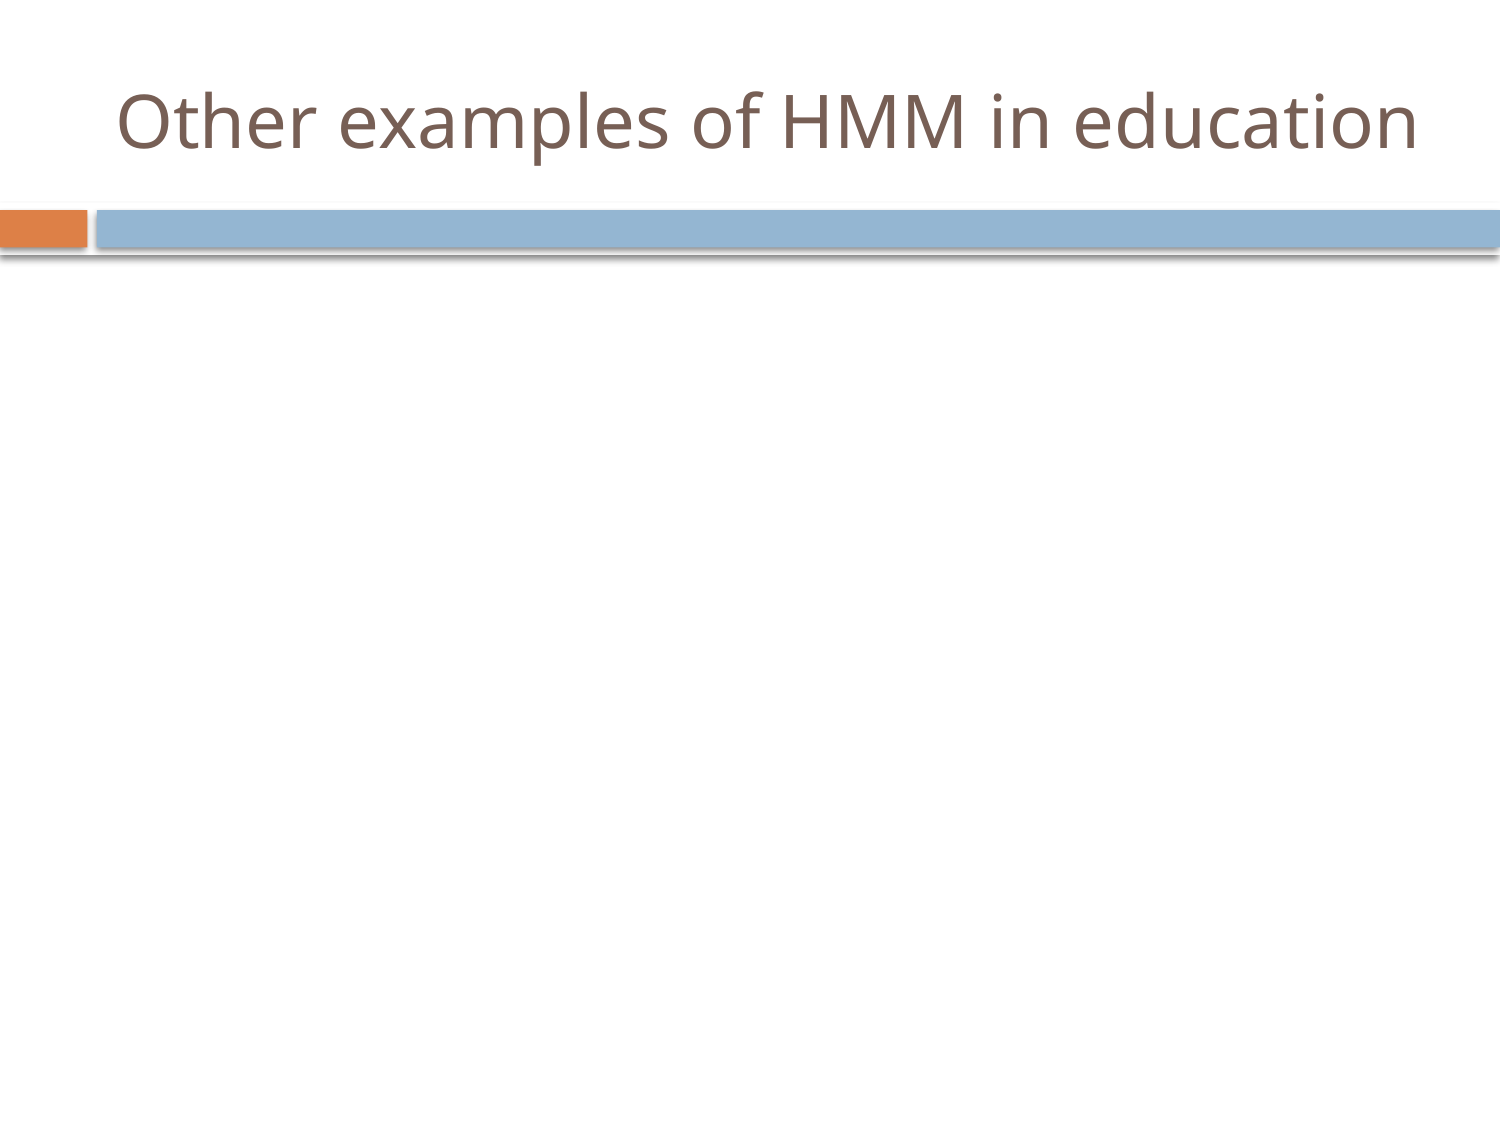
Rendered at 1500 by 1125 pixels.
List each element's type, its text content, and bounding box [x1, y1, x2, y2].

title Other examples of HMM in education [100, 37, 1438, 200]
